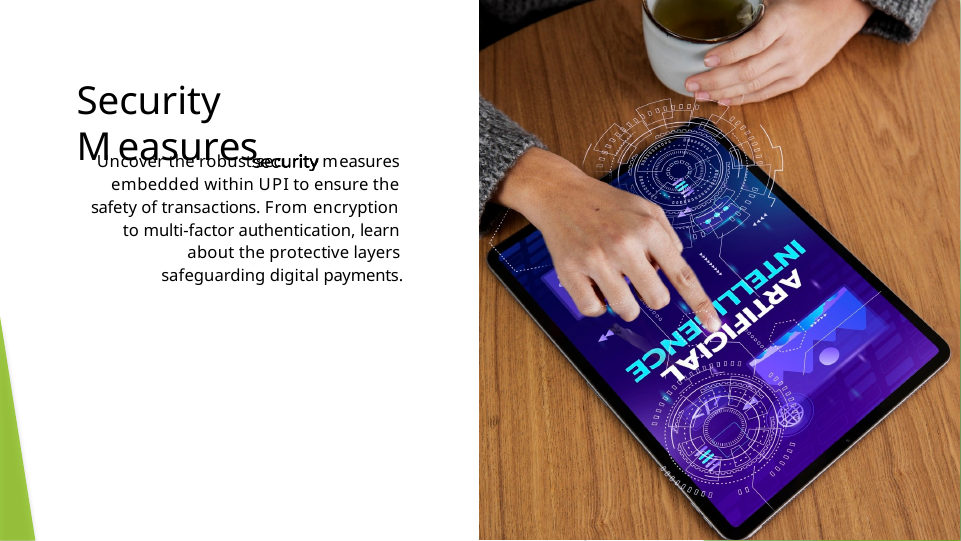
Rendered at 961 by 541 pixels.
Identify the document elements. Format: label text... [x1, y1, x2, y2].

title Security Measures [74, 73, 405, 169]
text_box Uncover the robust security measures embedded within UPI to ensure the safety of transactions. From encryption to multi-factor authentication, learn about the protective layers safeguarding digital payments. [78, 145, 405, 286]
picture [252, 154, 319, 172]
picture [479, 0, 960, 540]
